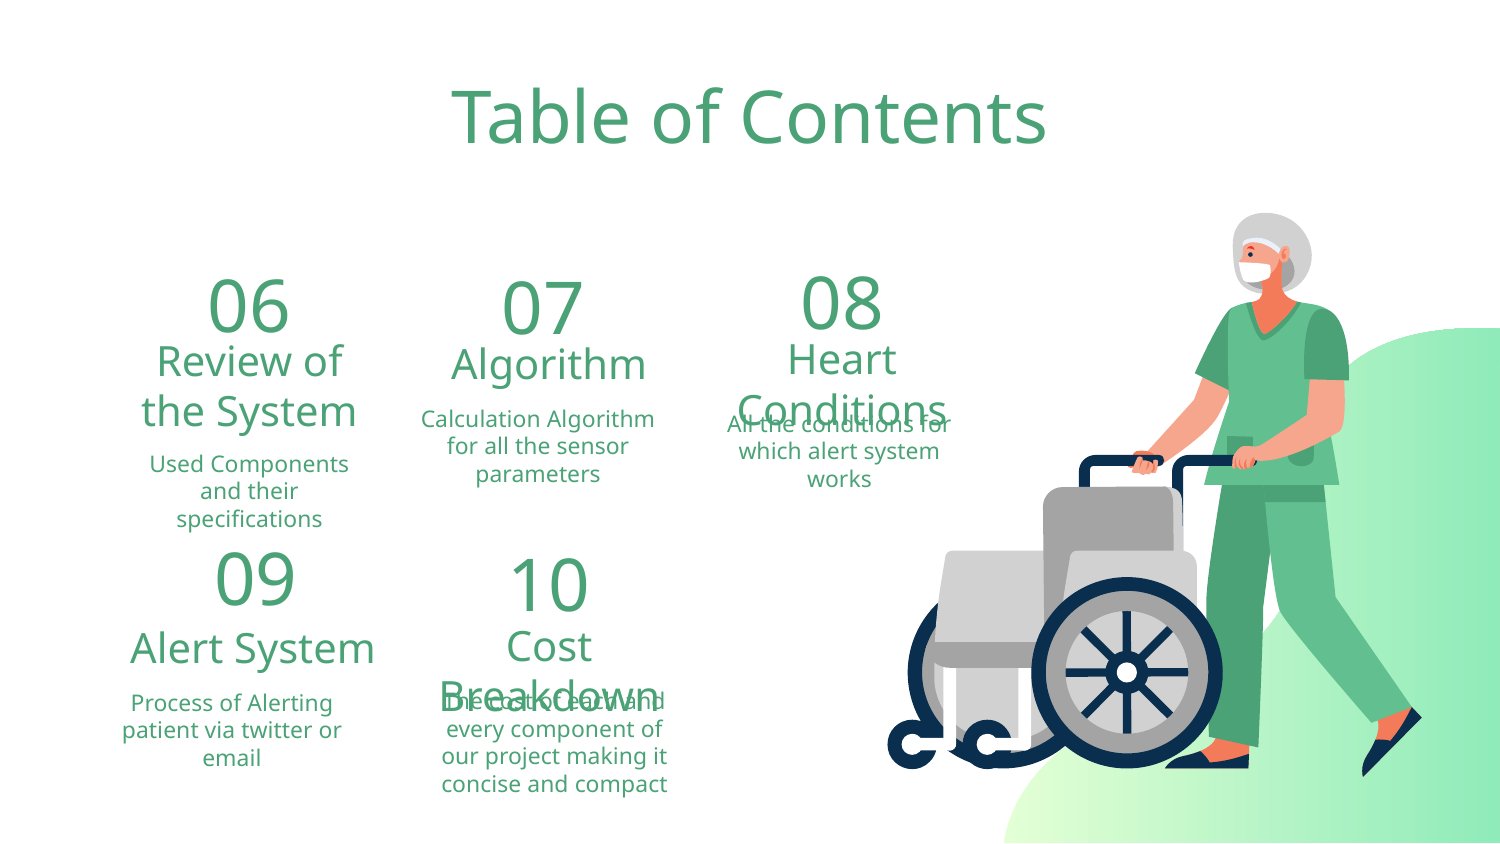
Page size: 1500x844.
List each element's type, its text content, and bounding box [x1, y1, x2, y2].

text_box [887, 212, 1422, 778]
subtitle Review of the System [111, 319, 388, 372]
title 06 [111, 244, 388, 311]
subtitle Cost Breakdown [411, 604, 687, 657]
subtitle Used Components and their specifications [111, 434, 388, 535]
subtitle Algorithm [411, 322, 687, 375]
title 10 [411, 523, 687, 590]
title 09 [118, 517, 394, 585]
title Table of Contents [118, 88, 1382, 142]
subtitle The cost of each and every component of our project making it concise and compact [416, 671, 693, 773]
title 08 [704, 241, 882, 308]
subtitle All the conditions for which alert system works [701, 394, 882, 495]
subtitle Heart Conditions [669, 318, 882, 371]
subtitle Alert System [99, 606, 407, 660]
subtitle Process of Alerting patient via twitter or email [94, 673, 370, 774]
title 07 [405, 246, 682, 314]
subtitle Calculation Algorithm for all the sensor parameters [393, 389, 683, 490]
